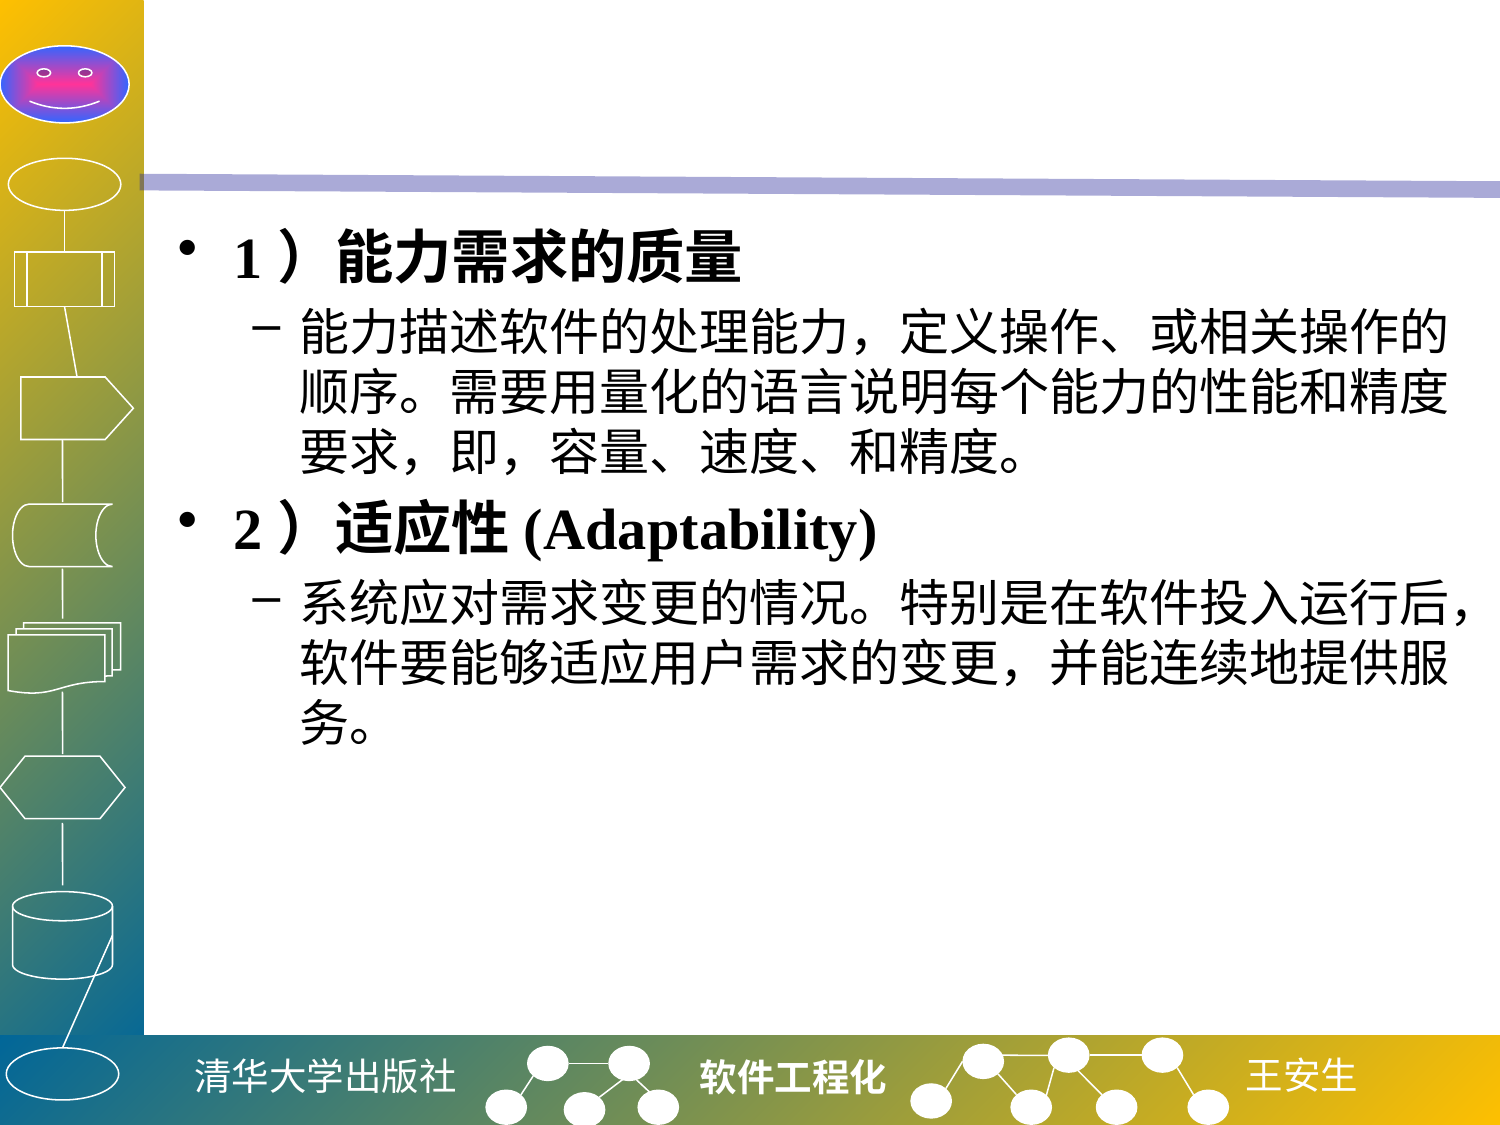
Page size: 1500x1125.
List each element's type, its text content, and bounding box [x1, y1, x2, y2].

list 1）能力需求的质量 能力描述软件的处理能力，定义操作、或相关操作的顺序。需要用量化的语言说明每个能力的性能和精度要求，即，容量、速度、和精度。 2）适应性(Adaptability) 系统应对需求变更的情况。特别是在软件投入运行后，软件要能够适应用户需求的变更，并能连续地提供服务。 [162, 212, 1476, 1017]
